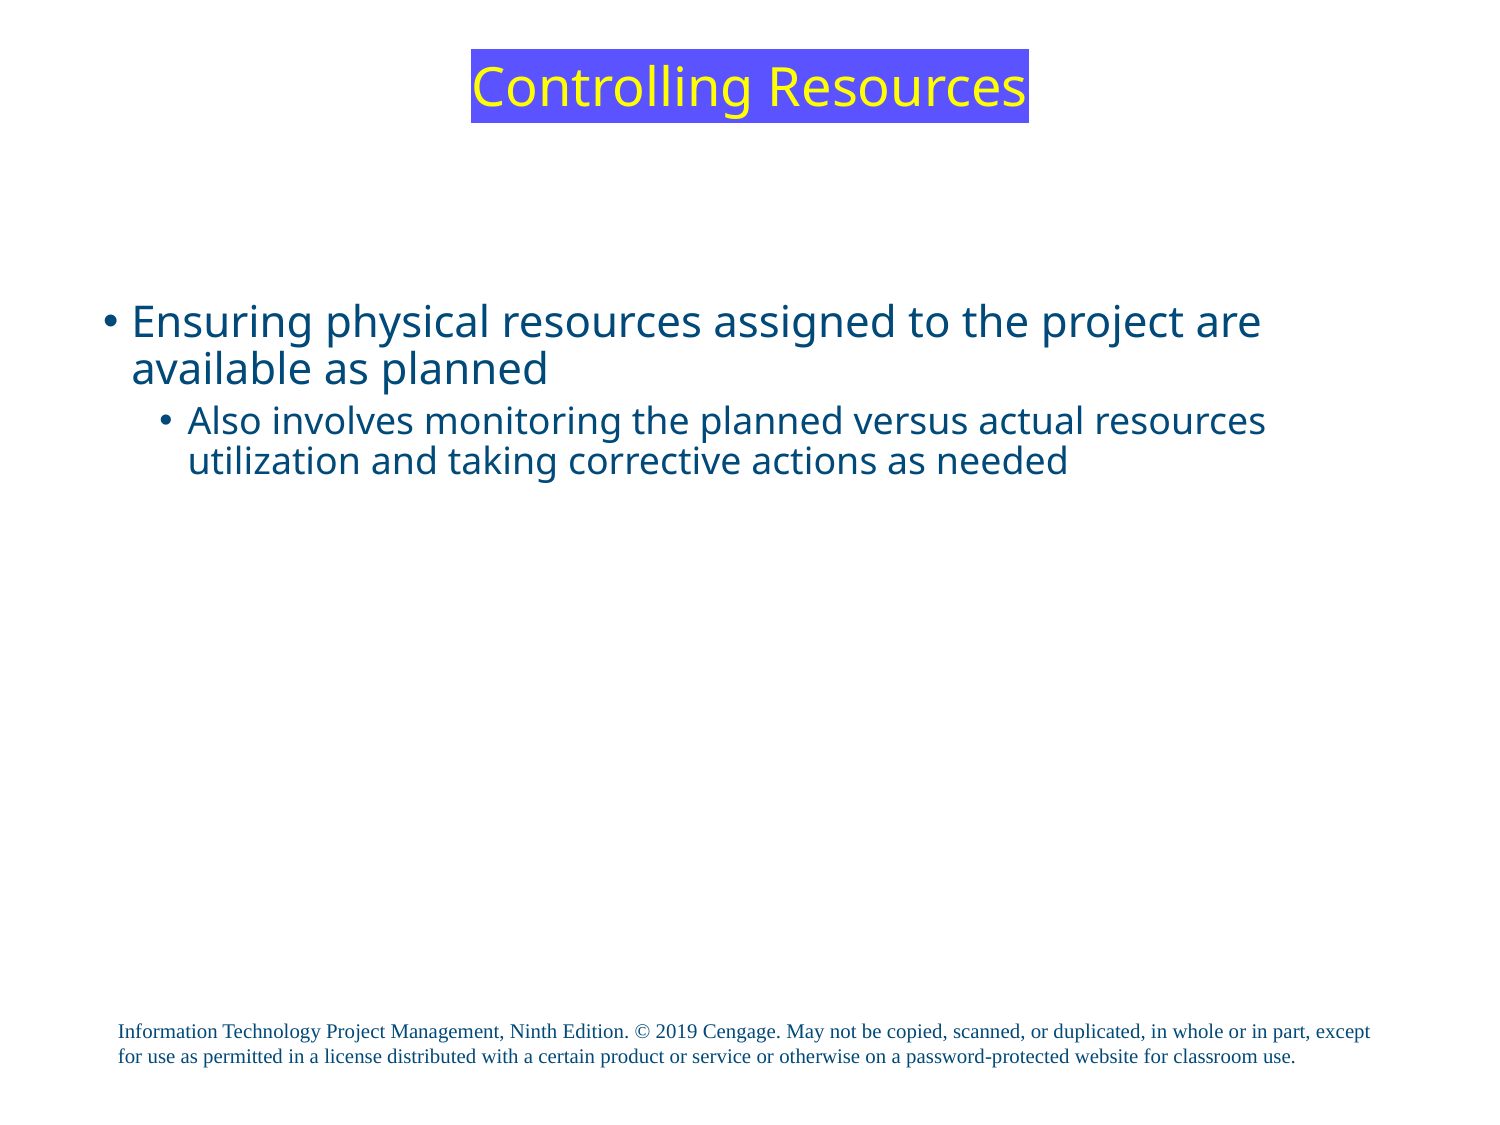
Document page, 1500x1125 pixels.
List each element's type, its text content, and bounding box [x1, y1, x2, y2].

list Ensuring physical resources assigned to the project are available as planned Also involves monitoring the planned versus actual resources utilization and taking corrective actions as needed [103, 299, 1397, 1009]
title Controlling Resources [103, 59, 1397, 278]
footer Information Technology Project Management, Ninth Edition. © 2019 Cengage. May not be copied, scanned, or duplicated, in whole or in part, except for use as permitted in a license distributed with a certain product or service or otherwise on a password-protected website for classroom use. [103, 1009, 1397, 1070]
